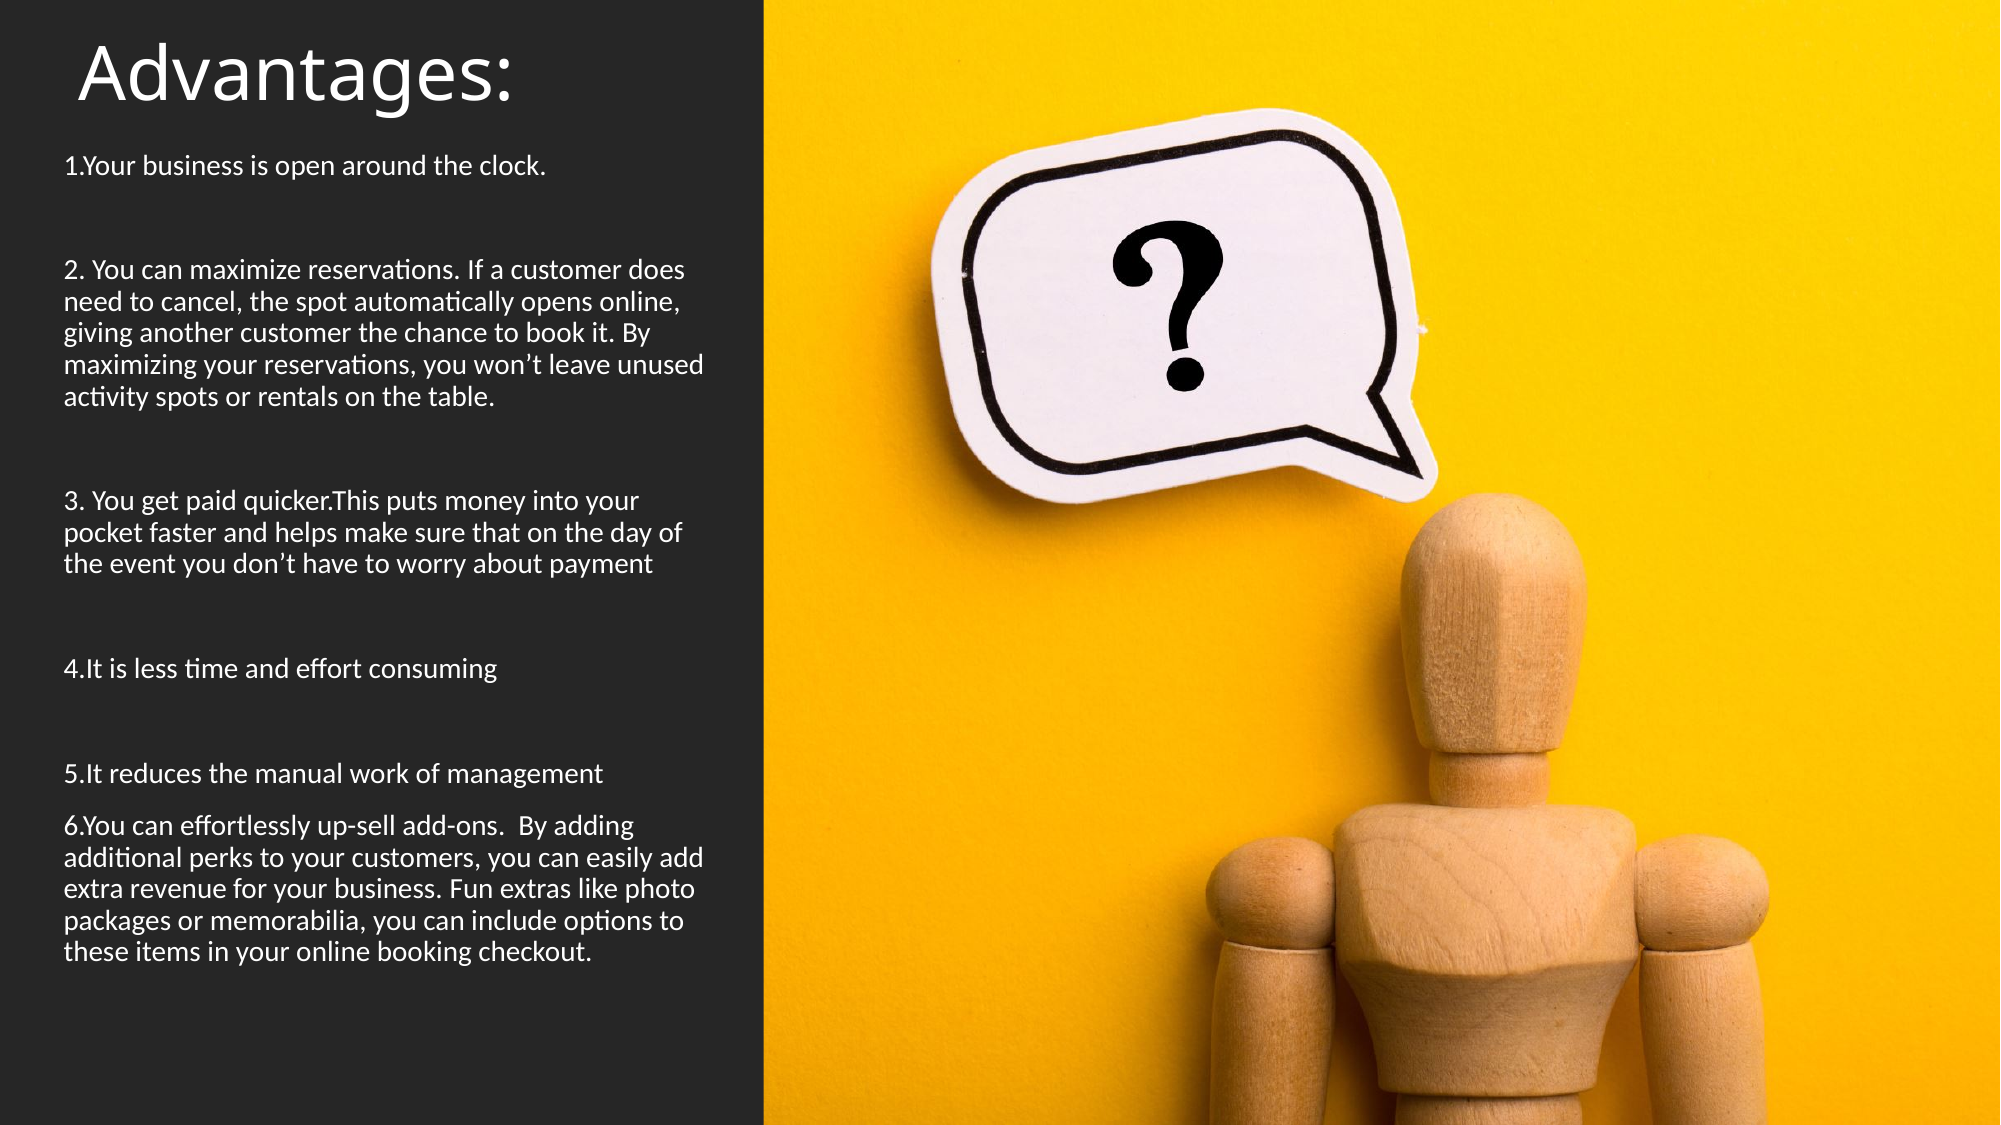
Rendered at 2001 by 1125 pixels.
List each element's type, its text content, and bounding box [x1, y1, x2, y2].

text_box [0, 0, 763, 1125]
title Advantages: [63, 26, 618, 125]
subtitle 1.Your business is open around the clock. 2. You can maximize reservations. If a customer does need to cancel, the spot automatically opens online, giving another customer the chance to book it. By maximizing your reservations, you won’t leave unused activity spots or rentals on the table. 3. You get paid quicker.This puts money into your pocket faster and helps make sure that on the day of the event you don’t have to worry about payment 4.It is less time and effort consuming 5.It reduces the manual work of management 6.You can effortlessly up-sell add-ons. By adding additional perks to your customers, you can easily add extra revenue for your business. Fun extras like photo packages or memorabilia, you can include options to these items in your online booking checkout. [48, 142, 731, 1020]
picture [763, 0, 2000, 1125]
